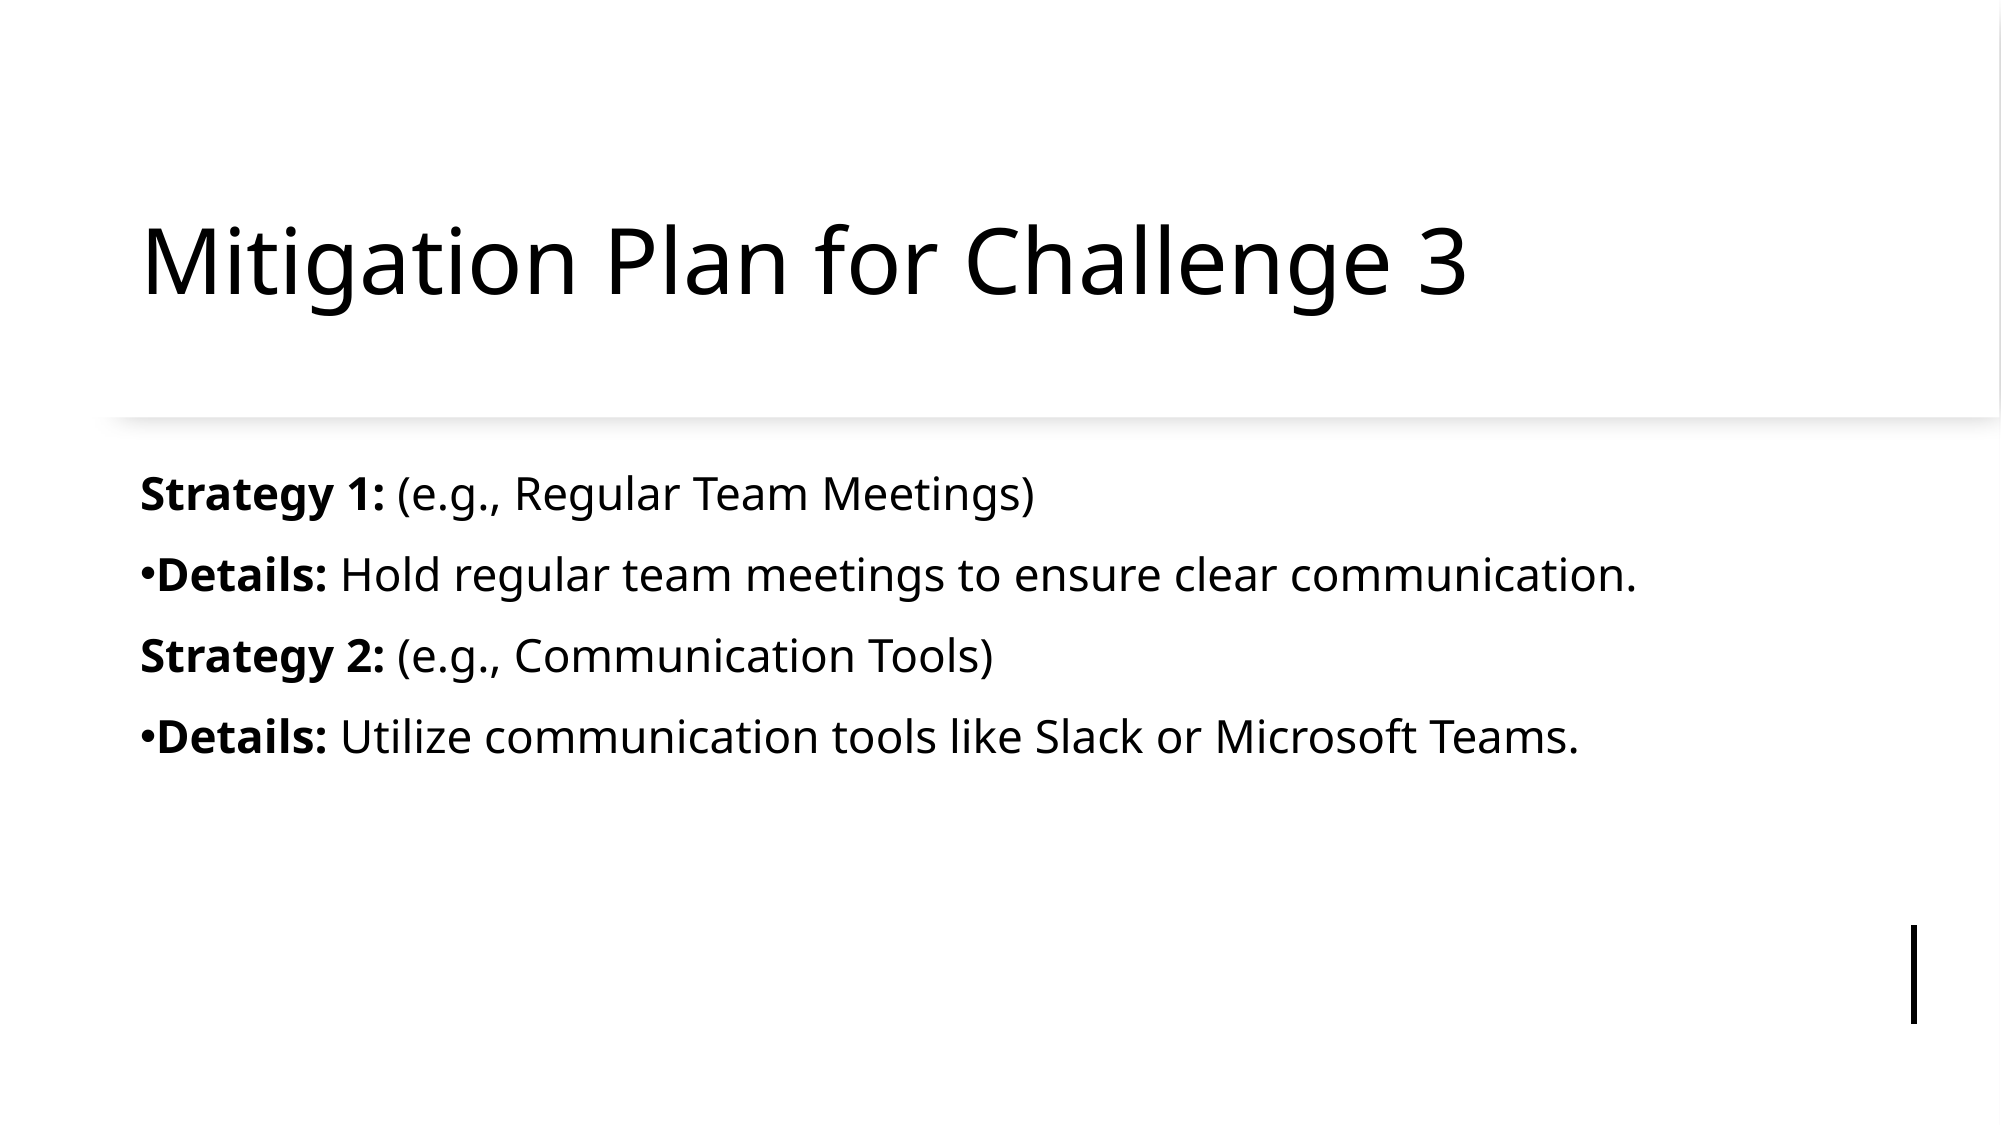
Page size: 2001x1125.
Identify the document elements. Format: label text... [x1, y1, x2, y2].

title Mitigation Plan for Challenge 3 [124, 140, 1828, 376]
list Strategy 1: (e.g., Regular Team Meetings) Details: Hold regular team meetings to ensure clear communication. Strategy 2: (e.g., Communication Tools) Details: Utilize communication tools like Slack or Microsoft Teams. [124, 451, 1828, 987]
